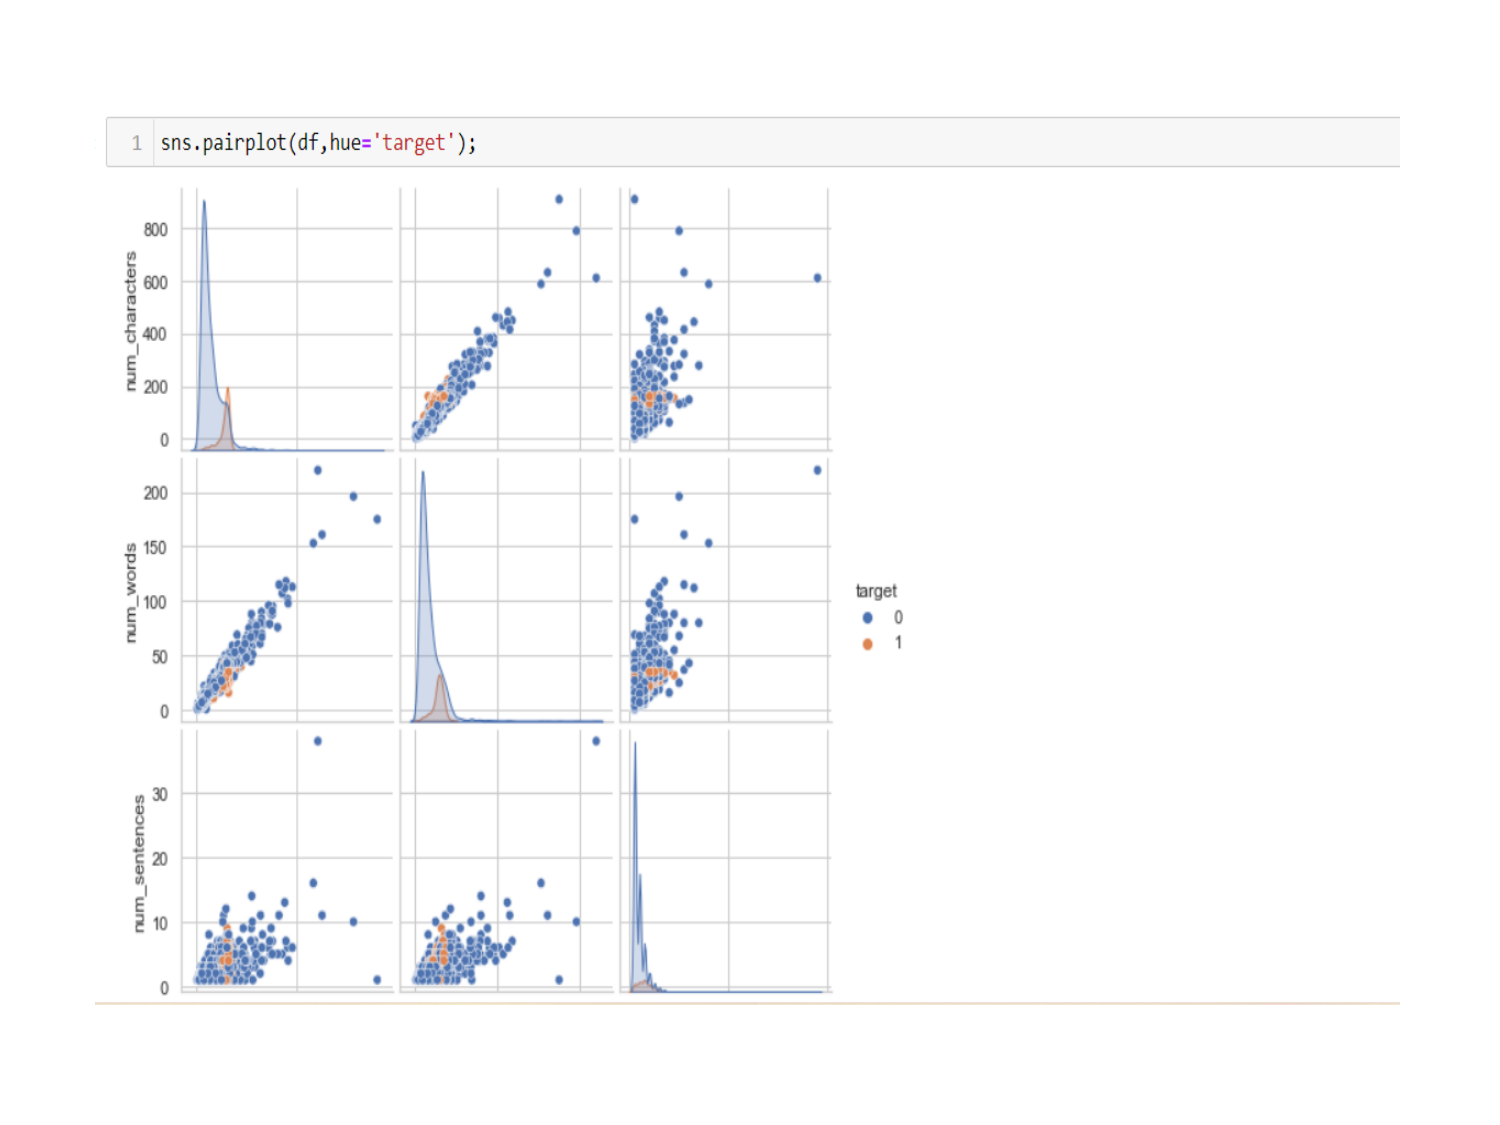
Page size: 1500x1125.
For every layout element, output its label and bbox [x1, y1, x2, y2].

list [94, 113, 1400, 1006]
